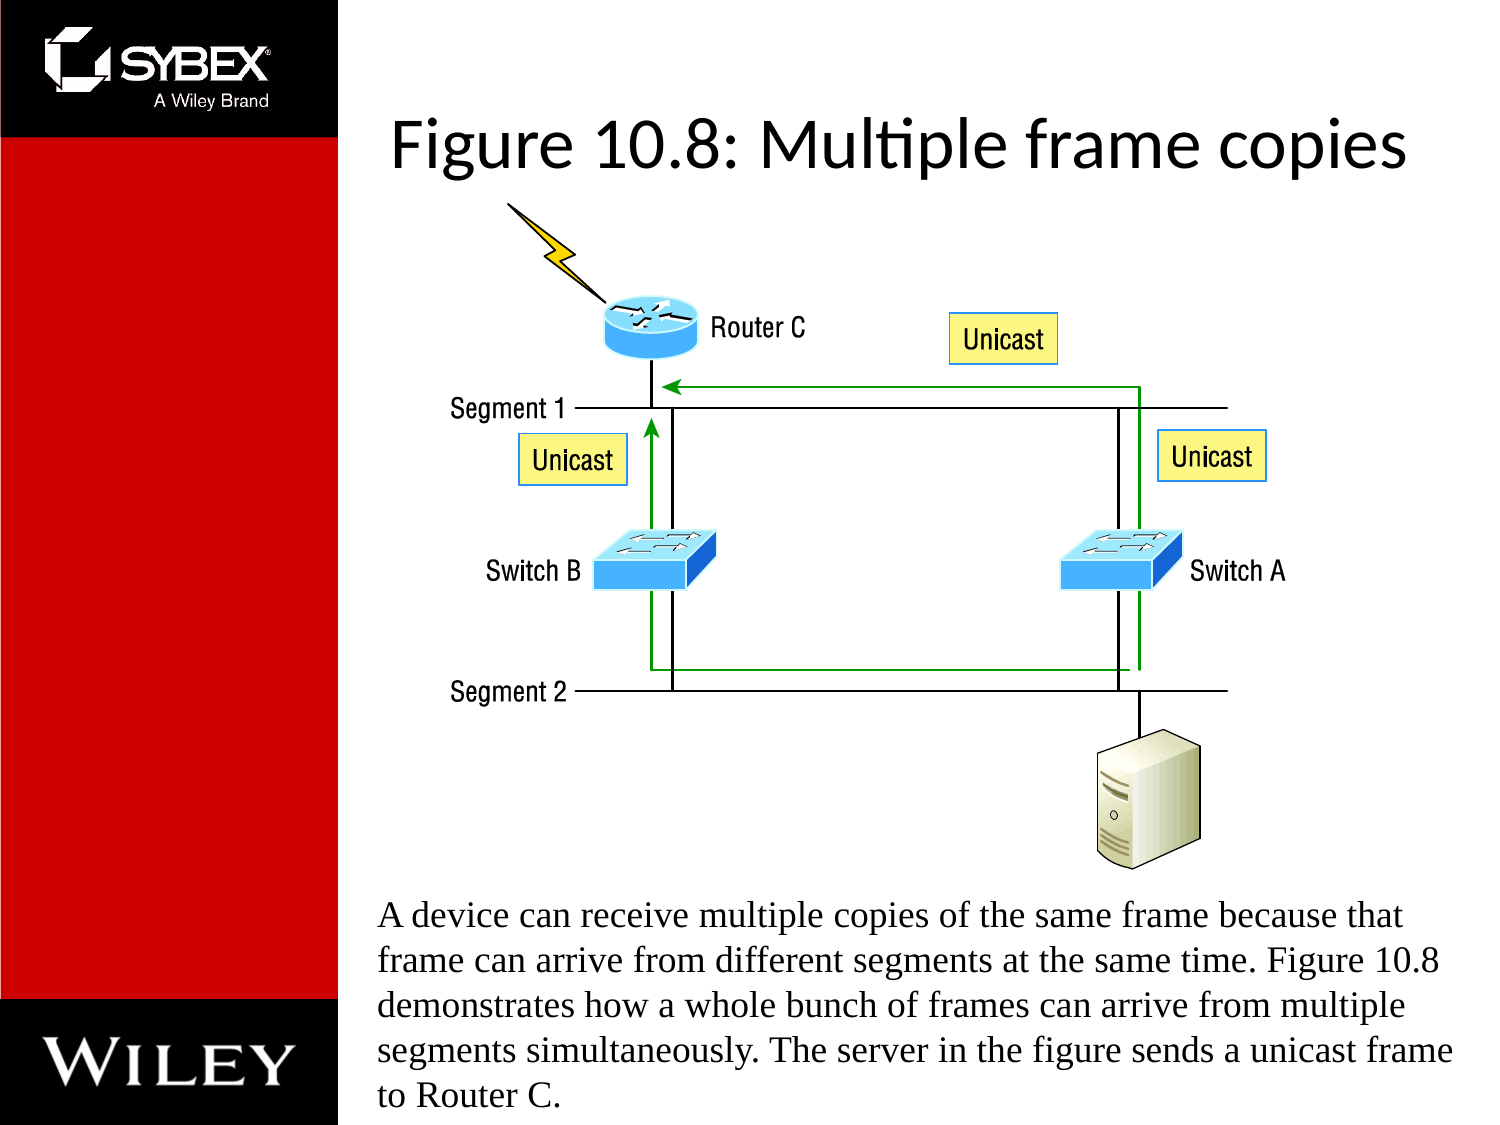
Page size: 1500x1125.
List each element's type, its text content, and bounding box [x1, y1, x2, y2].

picture [45, 27, 271, 111]
picture [0, 999, 338, 1125]
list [449, 199, 1288, 870]
title Figure 10.8: Multiple frame copies [375, 45, 1425, 233]
text_box A device can receive multiple copies of the same frame because that frame can arrive from different segments at the same time. Figure 10.8 demonstrates how a whole bunch of frames can arrive from multiple segments simultaneously. The server in the figure sends a unicast frame to Router C. [362, 882, 1475, 1123]
